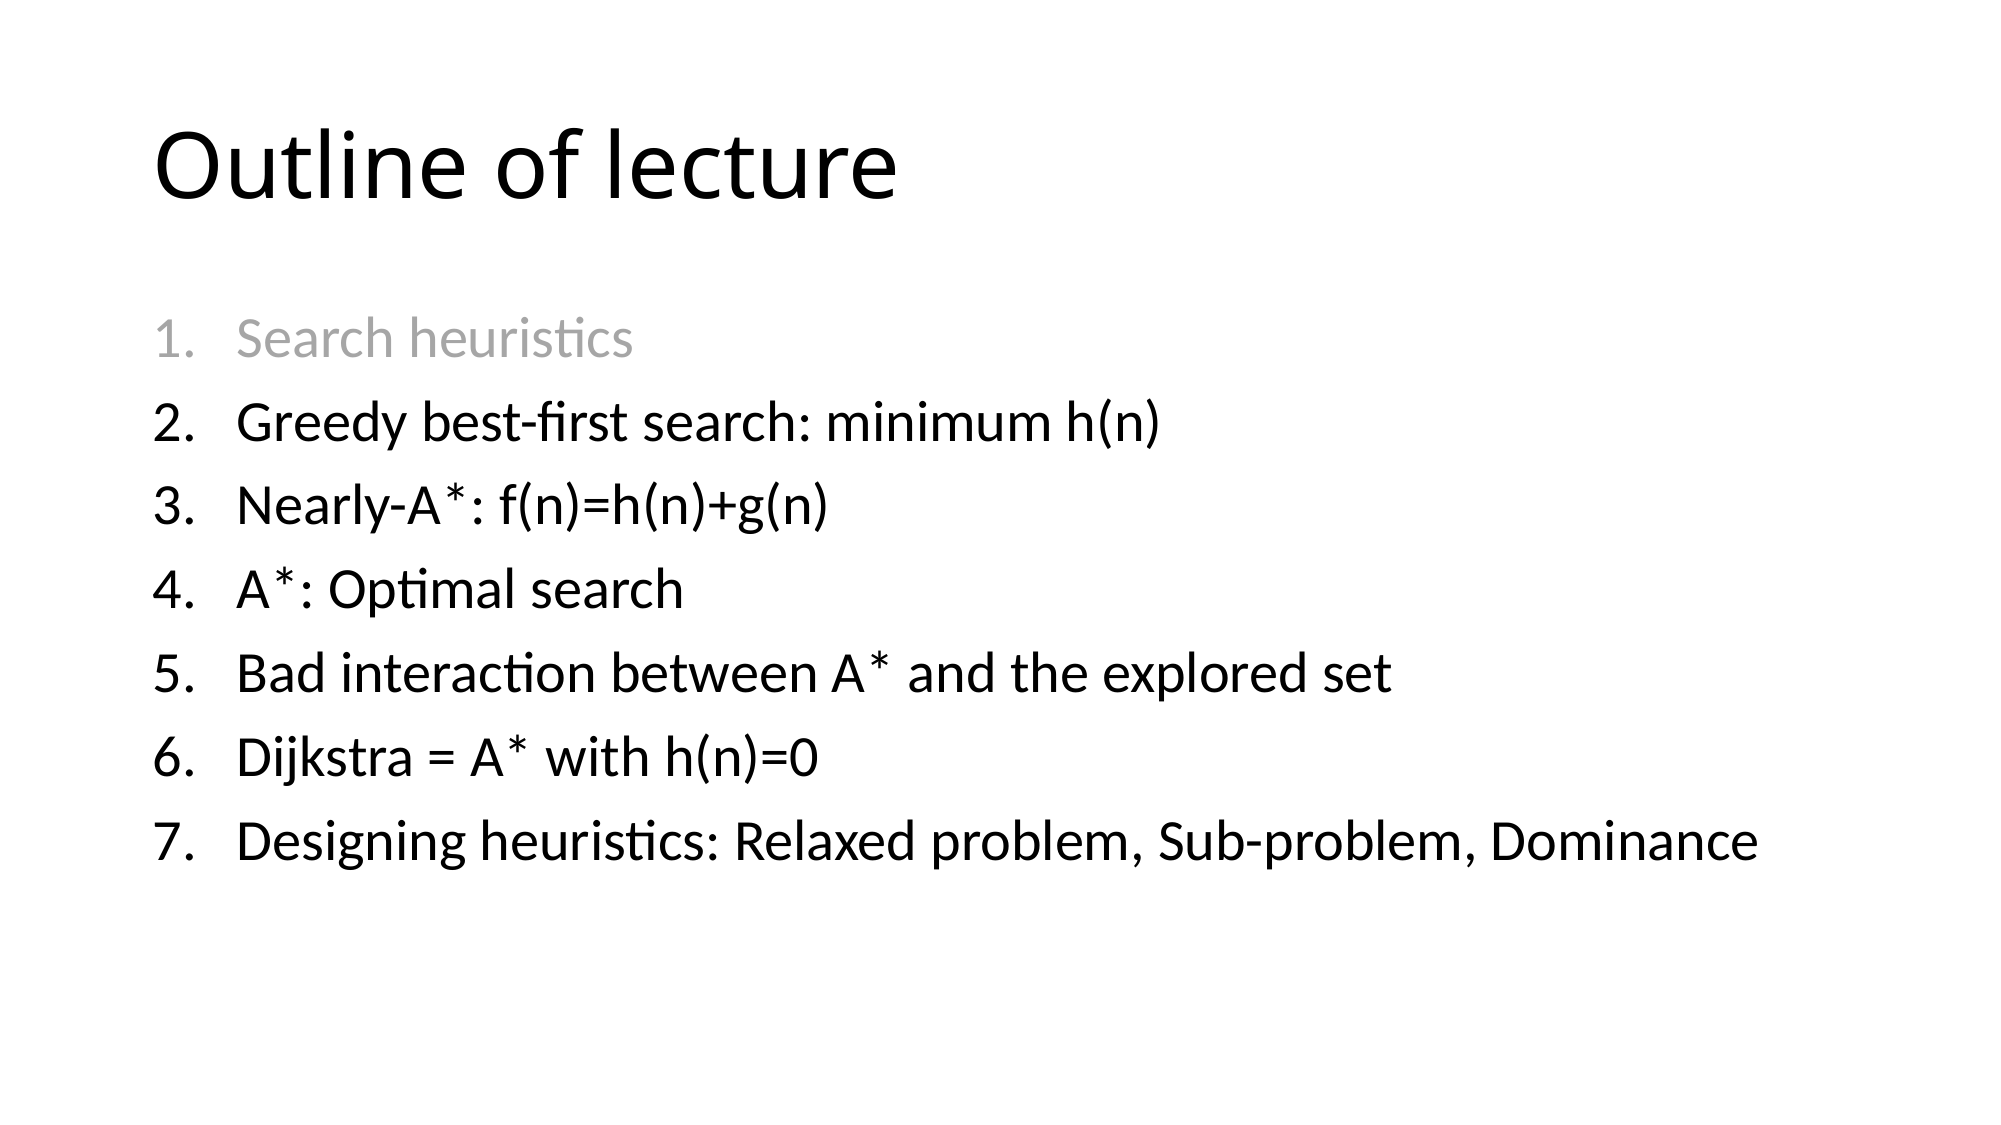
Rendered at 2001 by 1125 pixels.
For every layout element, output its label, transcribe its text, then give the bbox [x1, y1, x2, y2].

list Search heuristics Greedy best-first search: minimum h(n) Nearly-A*: f(n)=h(n)+g(n) A*: Optimal search Bad interaction between A* and the explored set Dijkstra = A* with h(n)=0 Designing heuristics: Relaxed problem, Sub-problem, Dominance [137, 299, 1863, 1014]
title Outline of lecture [137, 59, 1863, 278]
